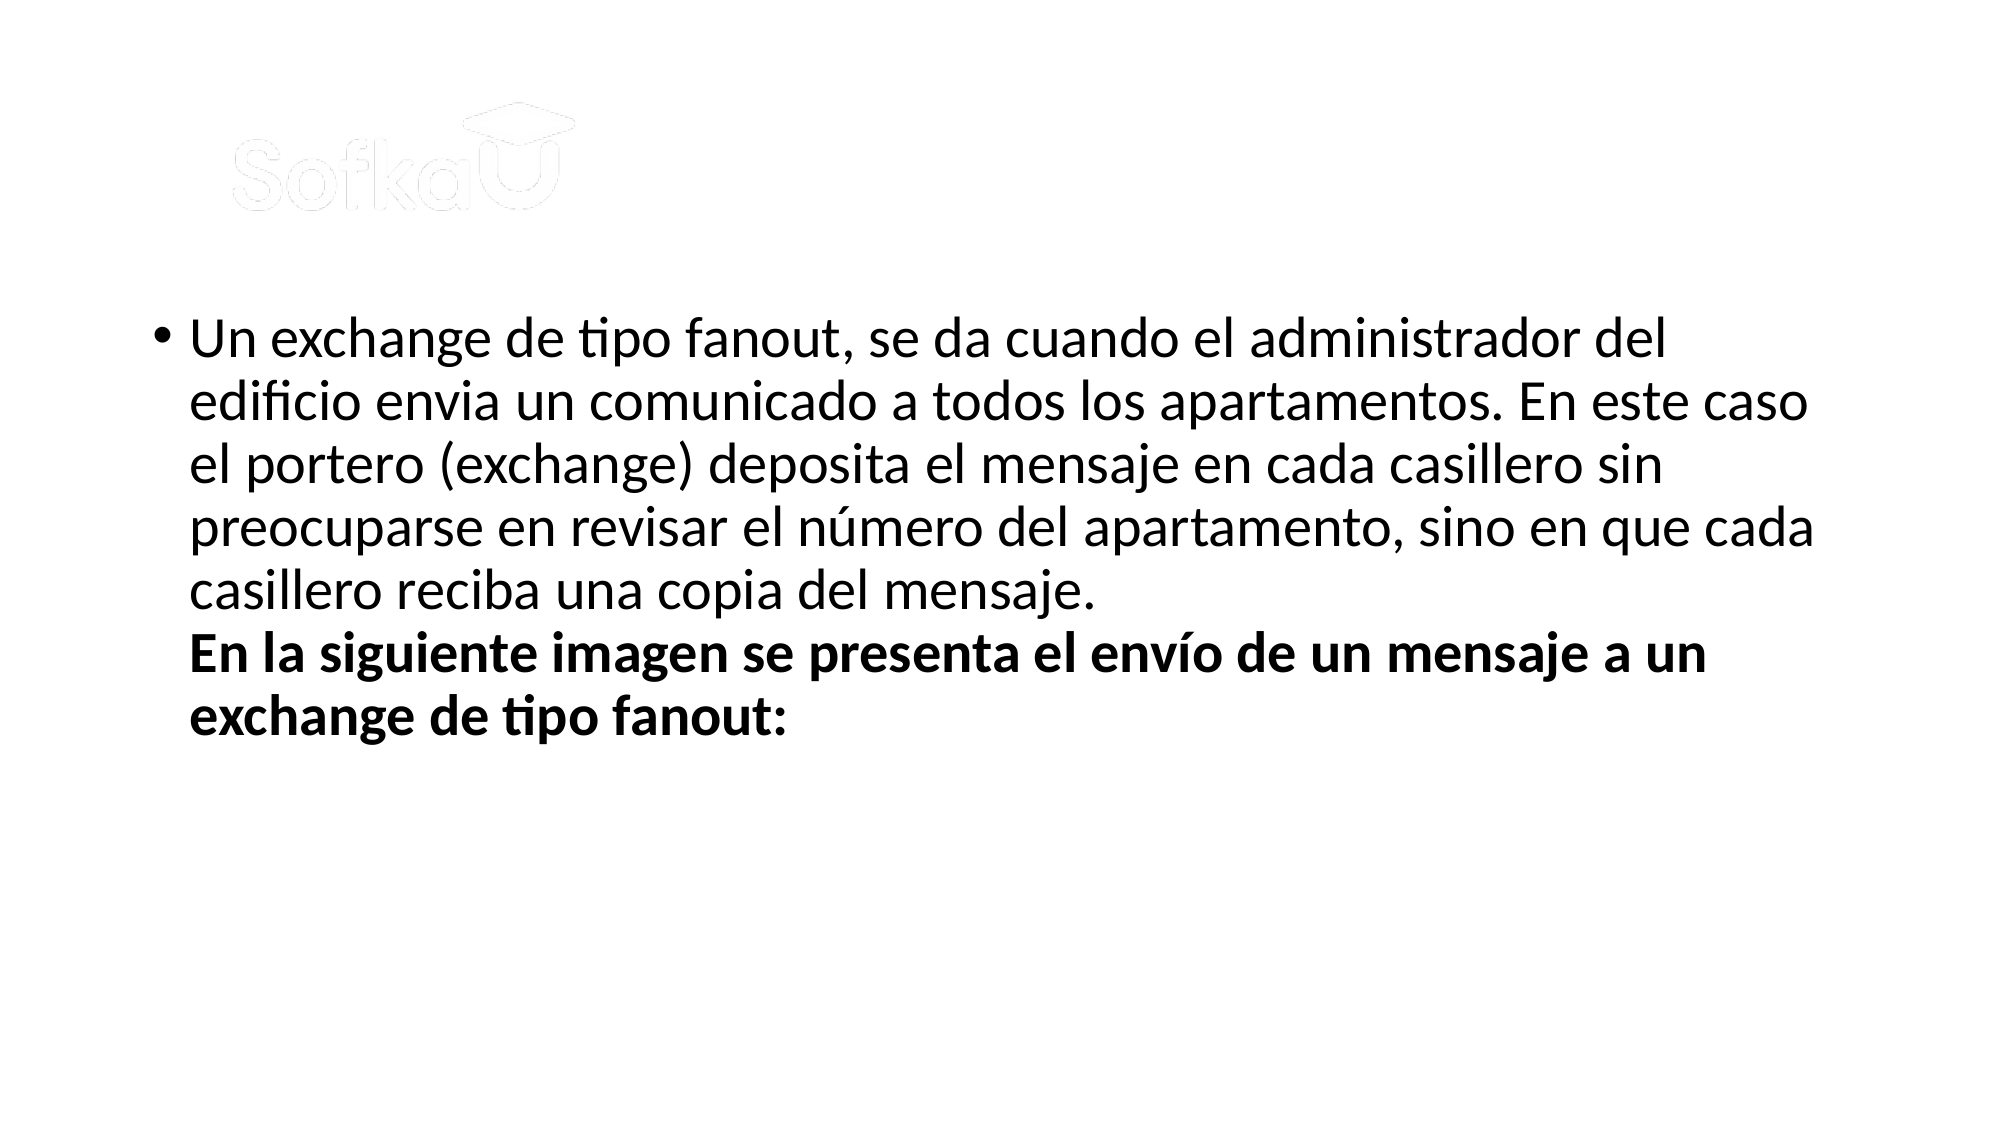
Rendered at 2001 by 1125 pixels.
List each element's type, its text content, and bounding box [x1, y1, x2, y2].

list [137, 100, 700, 214]
list Un exchange de tipo fanout, se da cuando el administrador del edificio envia un comunicado a todos los apartamentos. En este caso el portero (exchange) deposita el mensaje en cada casillero sin preocuparse en revisar el número del apartamento, sino en que cada casillero reciba una copia del mensaje. En la siguiente imagen se presenta el envío de un mensaje a un exchange de tipo fanout: [137, 299, 1863, 1014]
